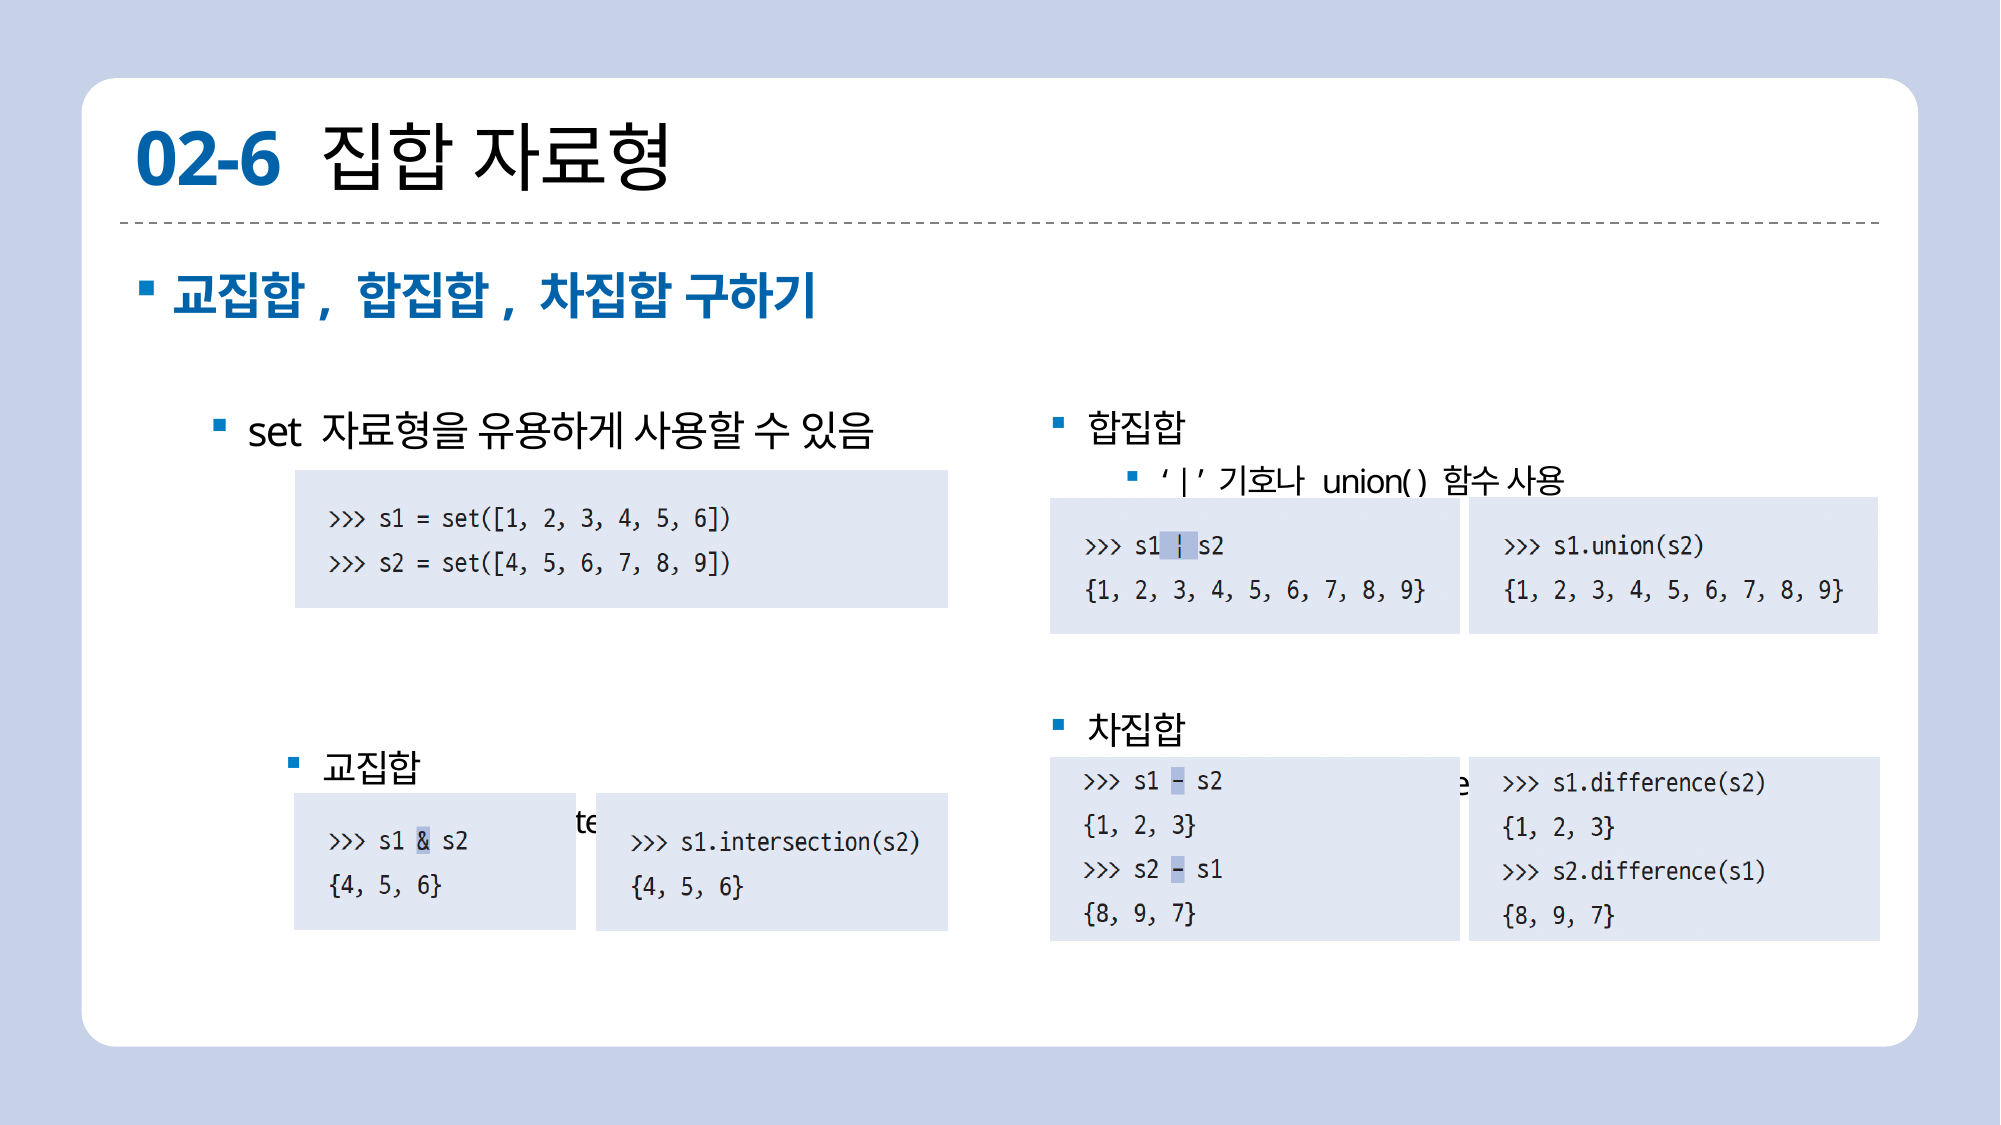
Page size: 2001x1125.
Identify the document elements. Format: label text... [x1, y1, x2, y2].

title 02-6 집합 자료형 [120, 109, 1880, 209]
picture [294, 793, 576, 931]
picture [1469, 497, 1878, 634]
picture [1050, 497, 1460, 634]
picture [294, 470, 948, 608]
list 교집합, 합집합, 차집합 구하기 set 자료형을 유용하게 사용할 수 있음 교집합 ‘&’ 기호나 intersection( ) 함수 사용 [120, 257, 884, 1009]
picture [1050, 757, 1460, 941]
picture [1469, 757, 1880, 941]
picture [596, 793, 948, 931]
list 합집합 ‘ | ’ 기호나 union( ) 함수 사용 차집합 ‘ – ‘ 기호나 difference( ) 함수 사용 [884, 257, 1880, 1009]
